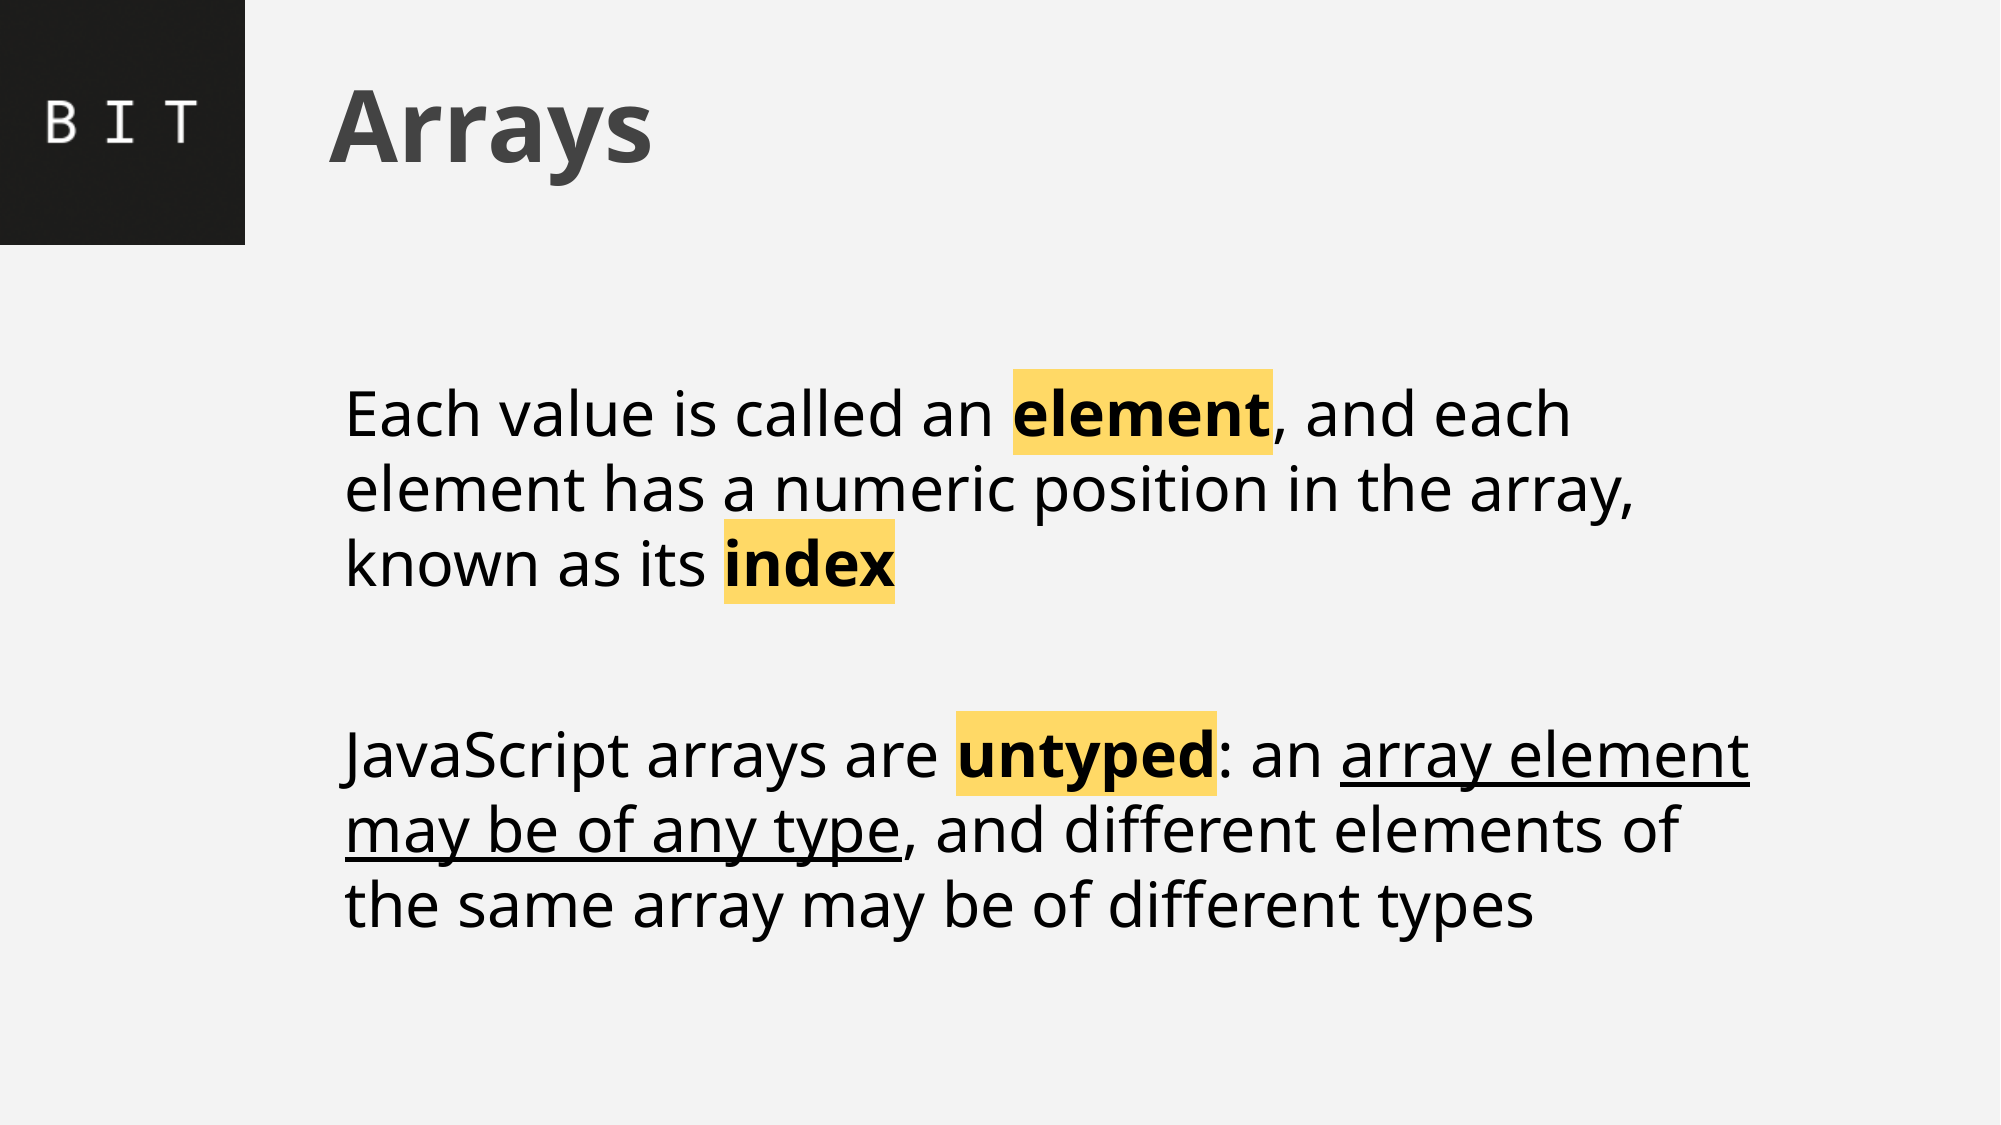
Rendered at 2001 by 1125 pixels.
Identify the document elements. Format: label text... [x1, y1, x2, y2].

picture [0, 0, 245, 245]
text_box Each value is called an element, and each element has a numeric position in the array, known as its index JavaScript arrays are untyped: an array element may be of any type, and different elements of the same array may be of different types [329, 279, 1799, 1035]
text_box Arrays [314, 0, 1809, 245]
